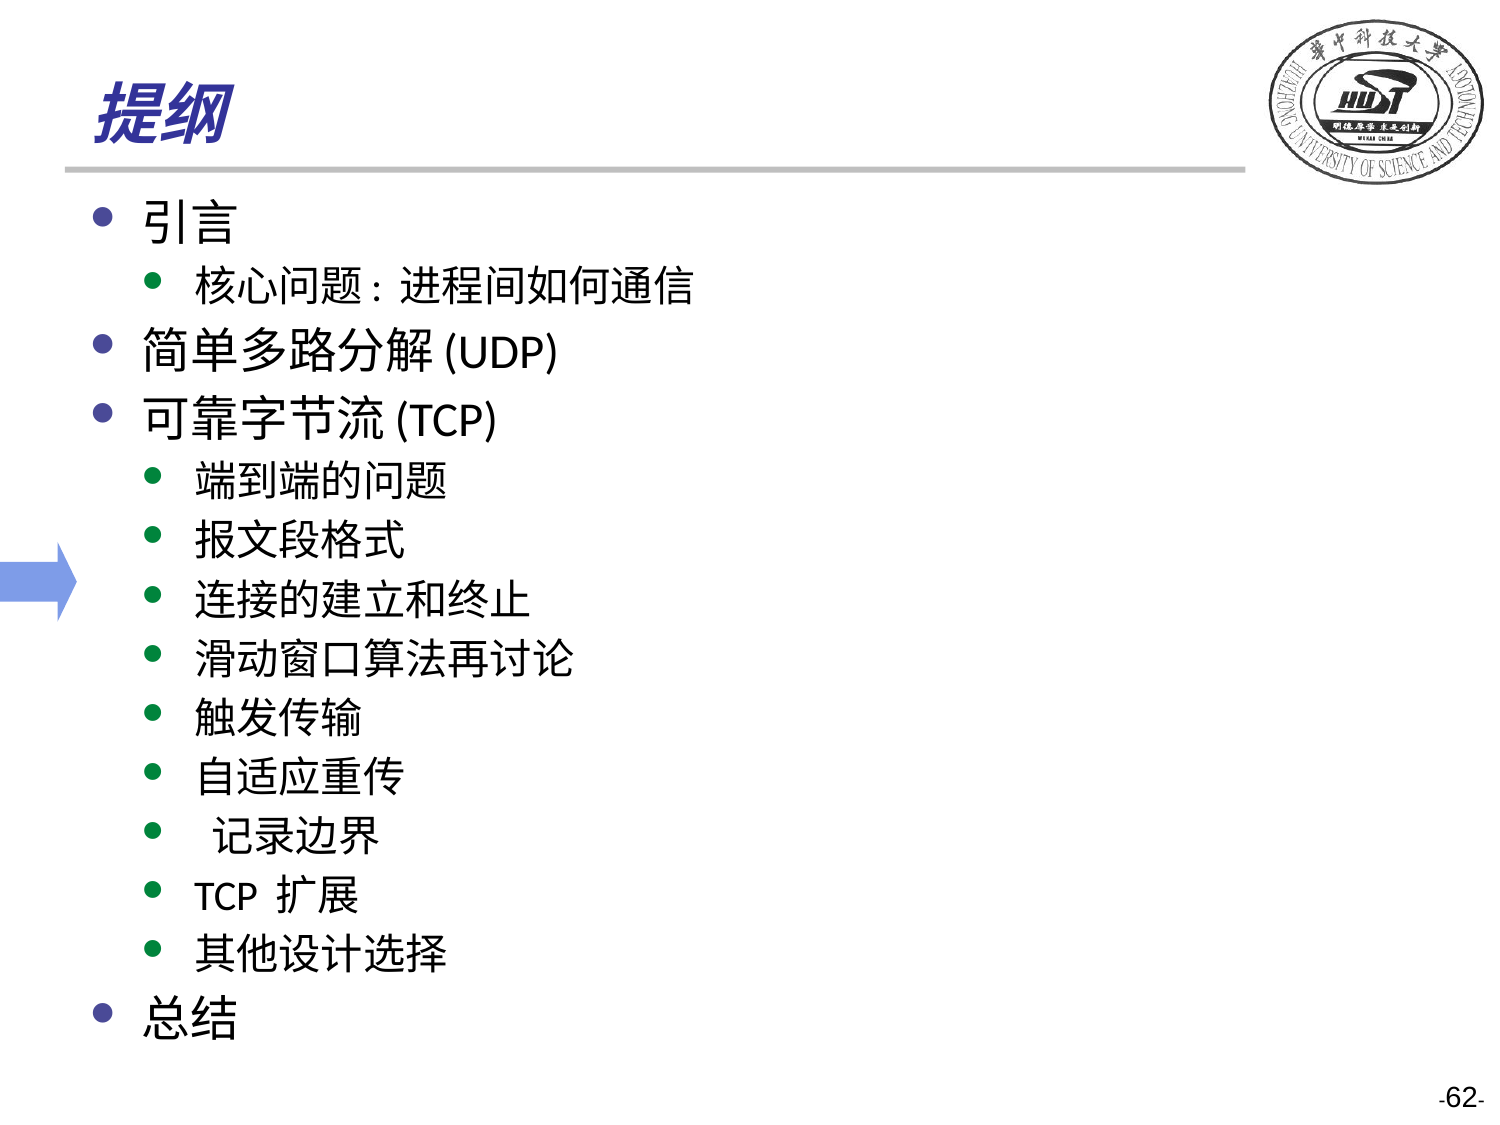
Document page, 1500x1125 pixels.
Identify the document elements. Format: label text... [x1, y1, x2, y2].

text_box [0, 541, 77, 622]
list 引言 核心问题: 进程间如何通信 简单多路分解(UDP) 可靠字节流(TCP) 端到端的问题 报文段格式 连接的建立和终止 滑动窗口算法再讨论 触发传输 自适应重传 记录边界 TCP 扩展 其他设计选择 总结 [75, 184, 1425, 1059]
picture [1257, 18, 1489, 185]
title 提纲 [76, 42, 1315, 160]
slide_number -62- [1149, 1070, 1500, 1125]
